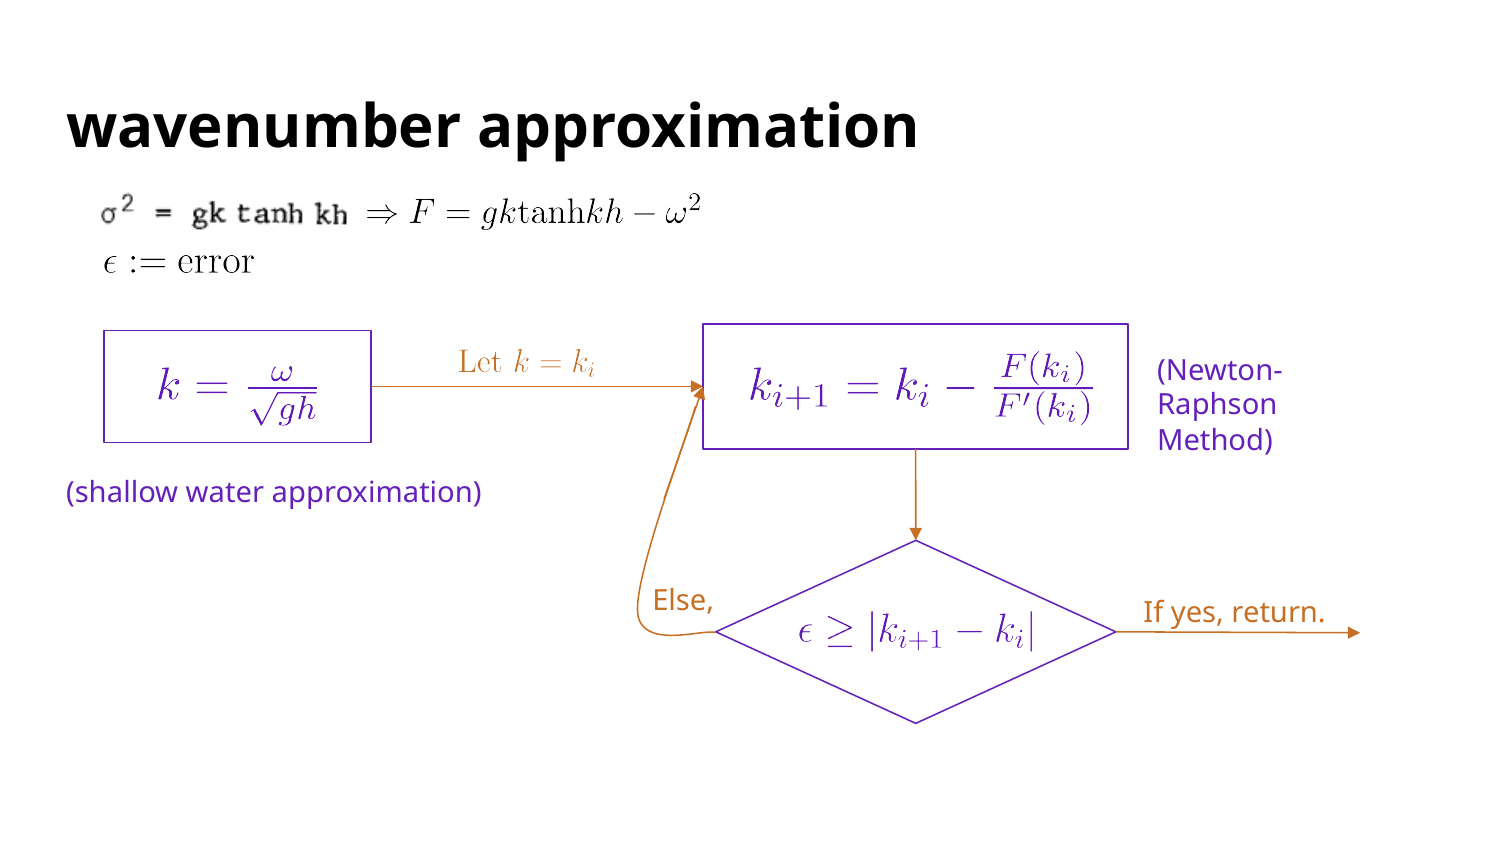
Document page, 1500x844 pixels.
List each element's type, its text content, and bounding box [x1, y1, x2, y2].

text_box If yes, return. [1128, 632, 1500, 644]
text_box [663, 386, 704, 500]
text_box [715, 540, 1117, 724]
picture [459, 349, 594, 377]
text_box [651, 632, 710, 636]
text_box (shallow water approximation) [51, 458, 534, 524]
text_box (Newton-Raphson Method) [1142, 335, 1409, 471]
text_box [104, 330, 372, 443]
text_box Else, [637, 566, 710, 632]
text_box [702, 323, 1129, 450]
text_box [644, 506, 710, 566]
picture [72, 174, 352, 273]
text_box Else, [1120, 566, 1500, 632]
picture [158, 366, 317, 426]
picture [367, 193, 701, 230]
title wavenumber approximation [51, 72, 1449, 176]
